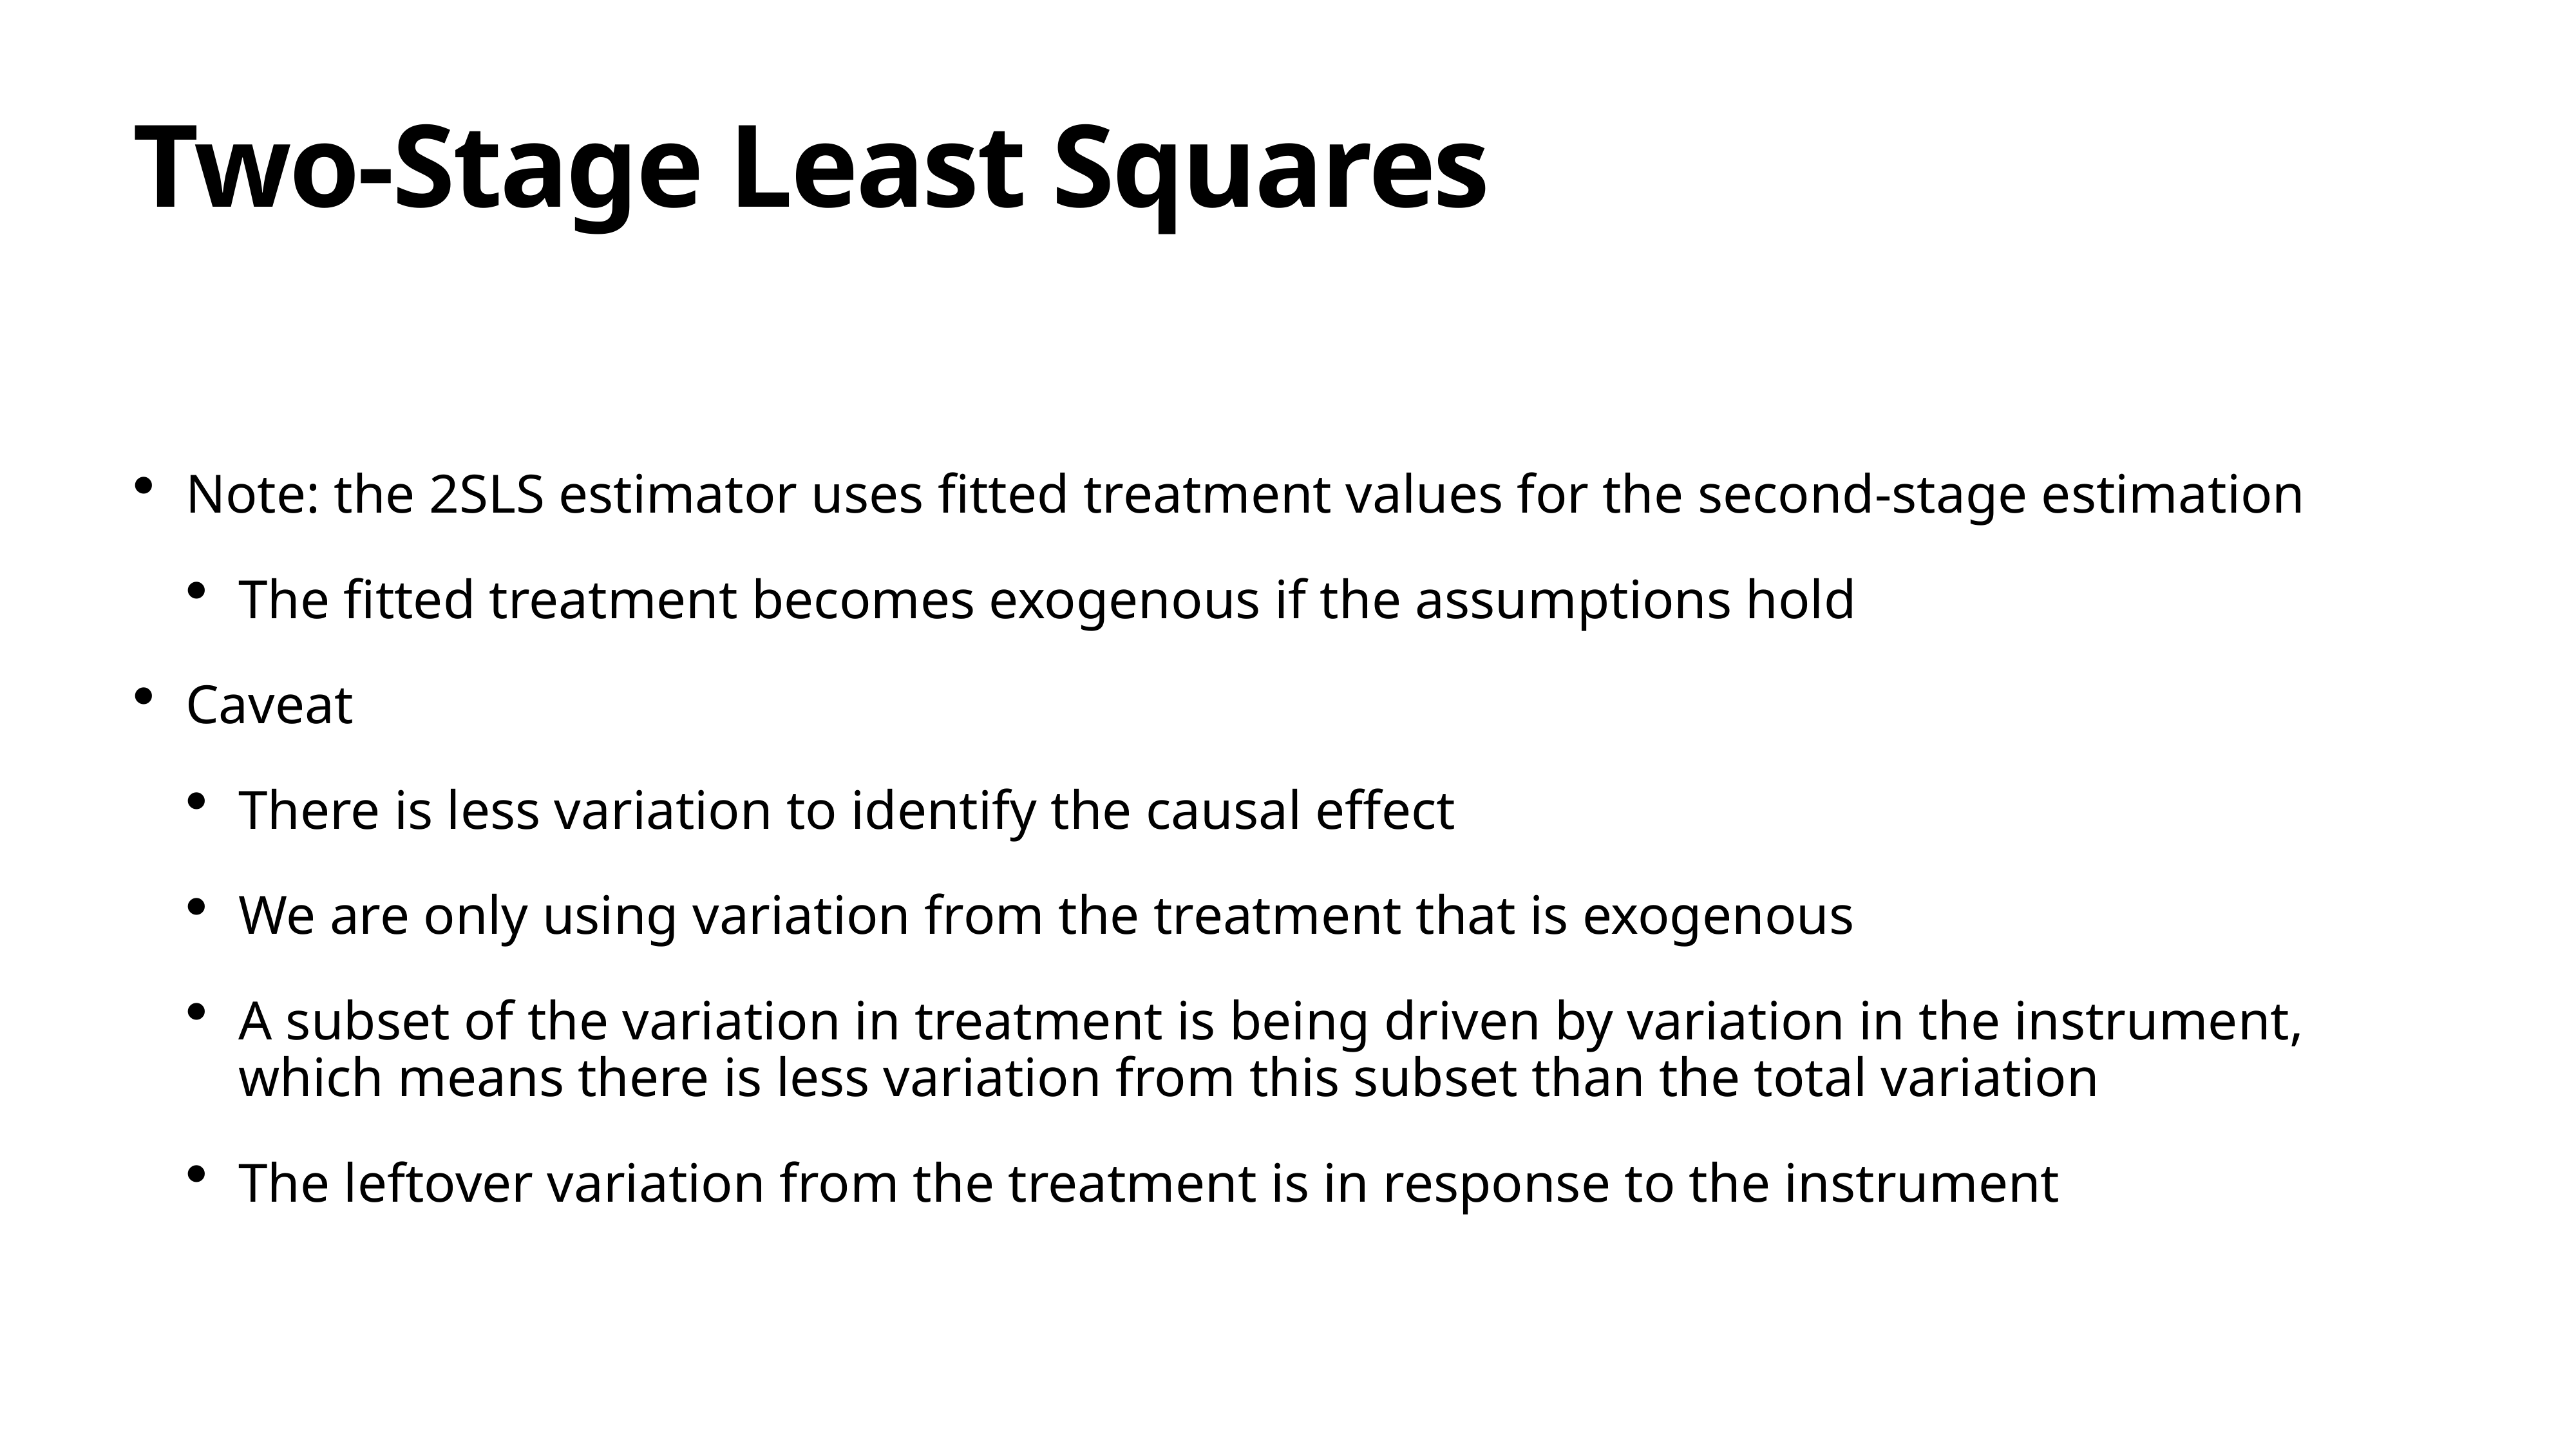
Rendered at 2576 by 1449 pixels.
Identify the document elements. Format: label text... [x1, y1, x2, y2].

title Two-Stage Least Squares [127, 113, 2449, 266]
list Note: the 2SLS estimator uses fitted treatment values for the second-stage estimation The fitted treatment becomes exogenous if the assumptions hold Caveat There is less variation to identify the causal effect We are only using variation from the treatment that is exogenous A subset of the variation in treatment is being driven by variation in the instrument, which means there is less variation from this subset than the total variation The leftover variation from the treatment is in response to the instrument [127, 350, 2449, 1321]
